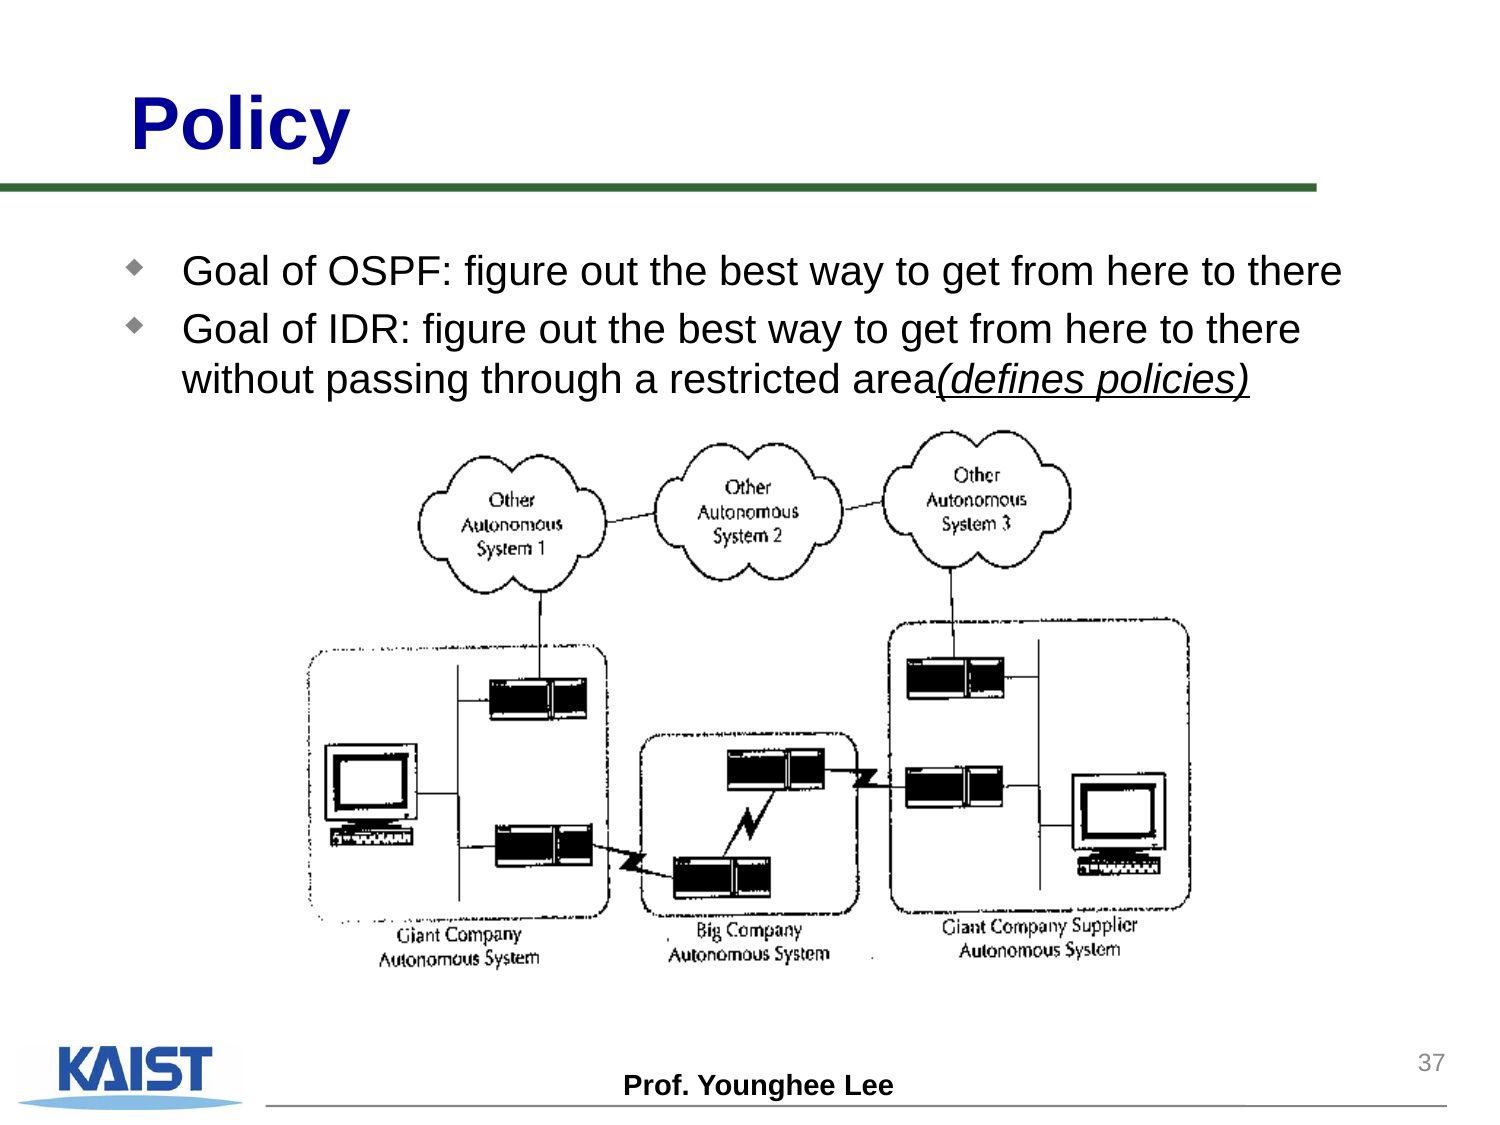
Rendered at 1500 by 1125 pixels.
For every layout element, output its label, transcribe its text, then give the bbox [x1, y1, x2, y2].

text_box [288, 424, 1206, 973]
title Policy [115, 65, 1338, 172]
list Goal of OSPF: figure out the best way to get from here to there Goal of IDR: figure out the best way to get from here to there without passing through a restricted area(defines policies) [110, 236, 1448, 974]
slide_number 37 [1148, 1023, 1461, 1099]
picture [17, 1046, 243, 1110]
